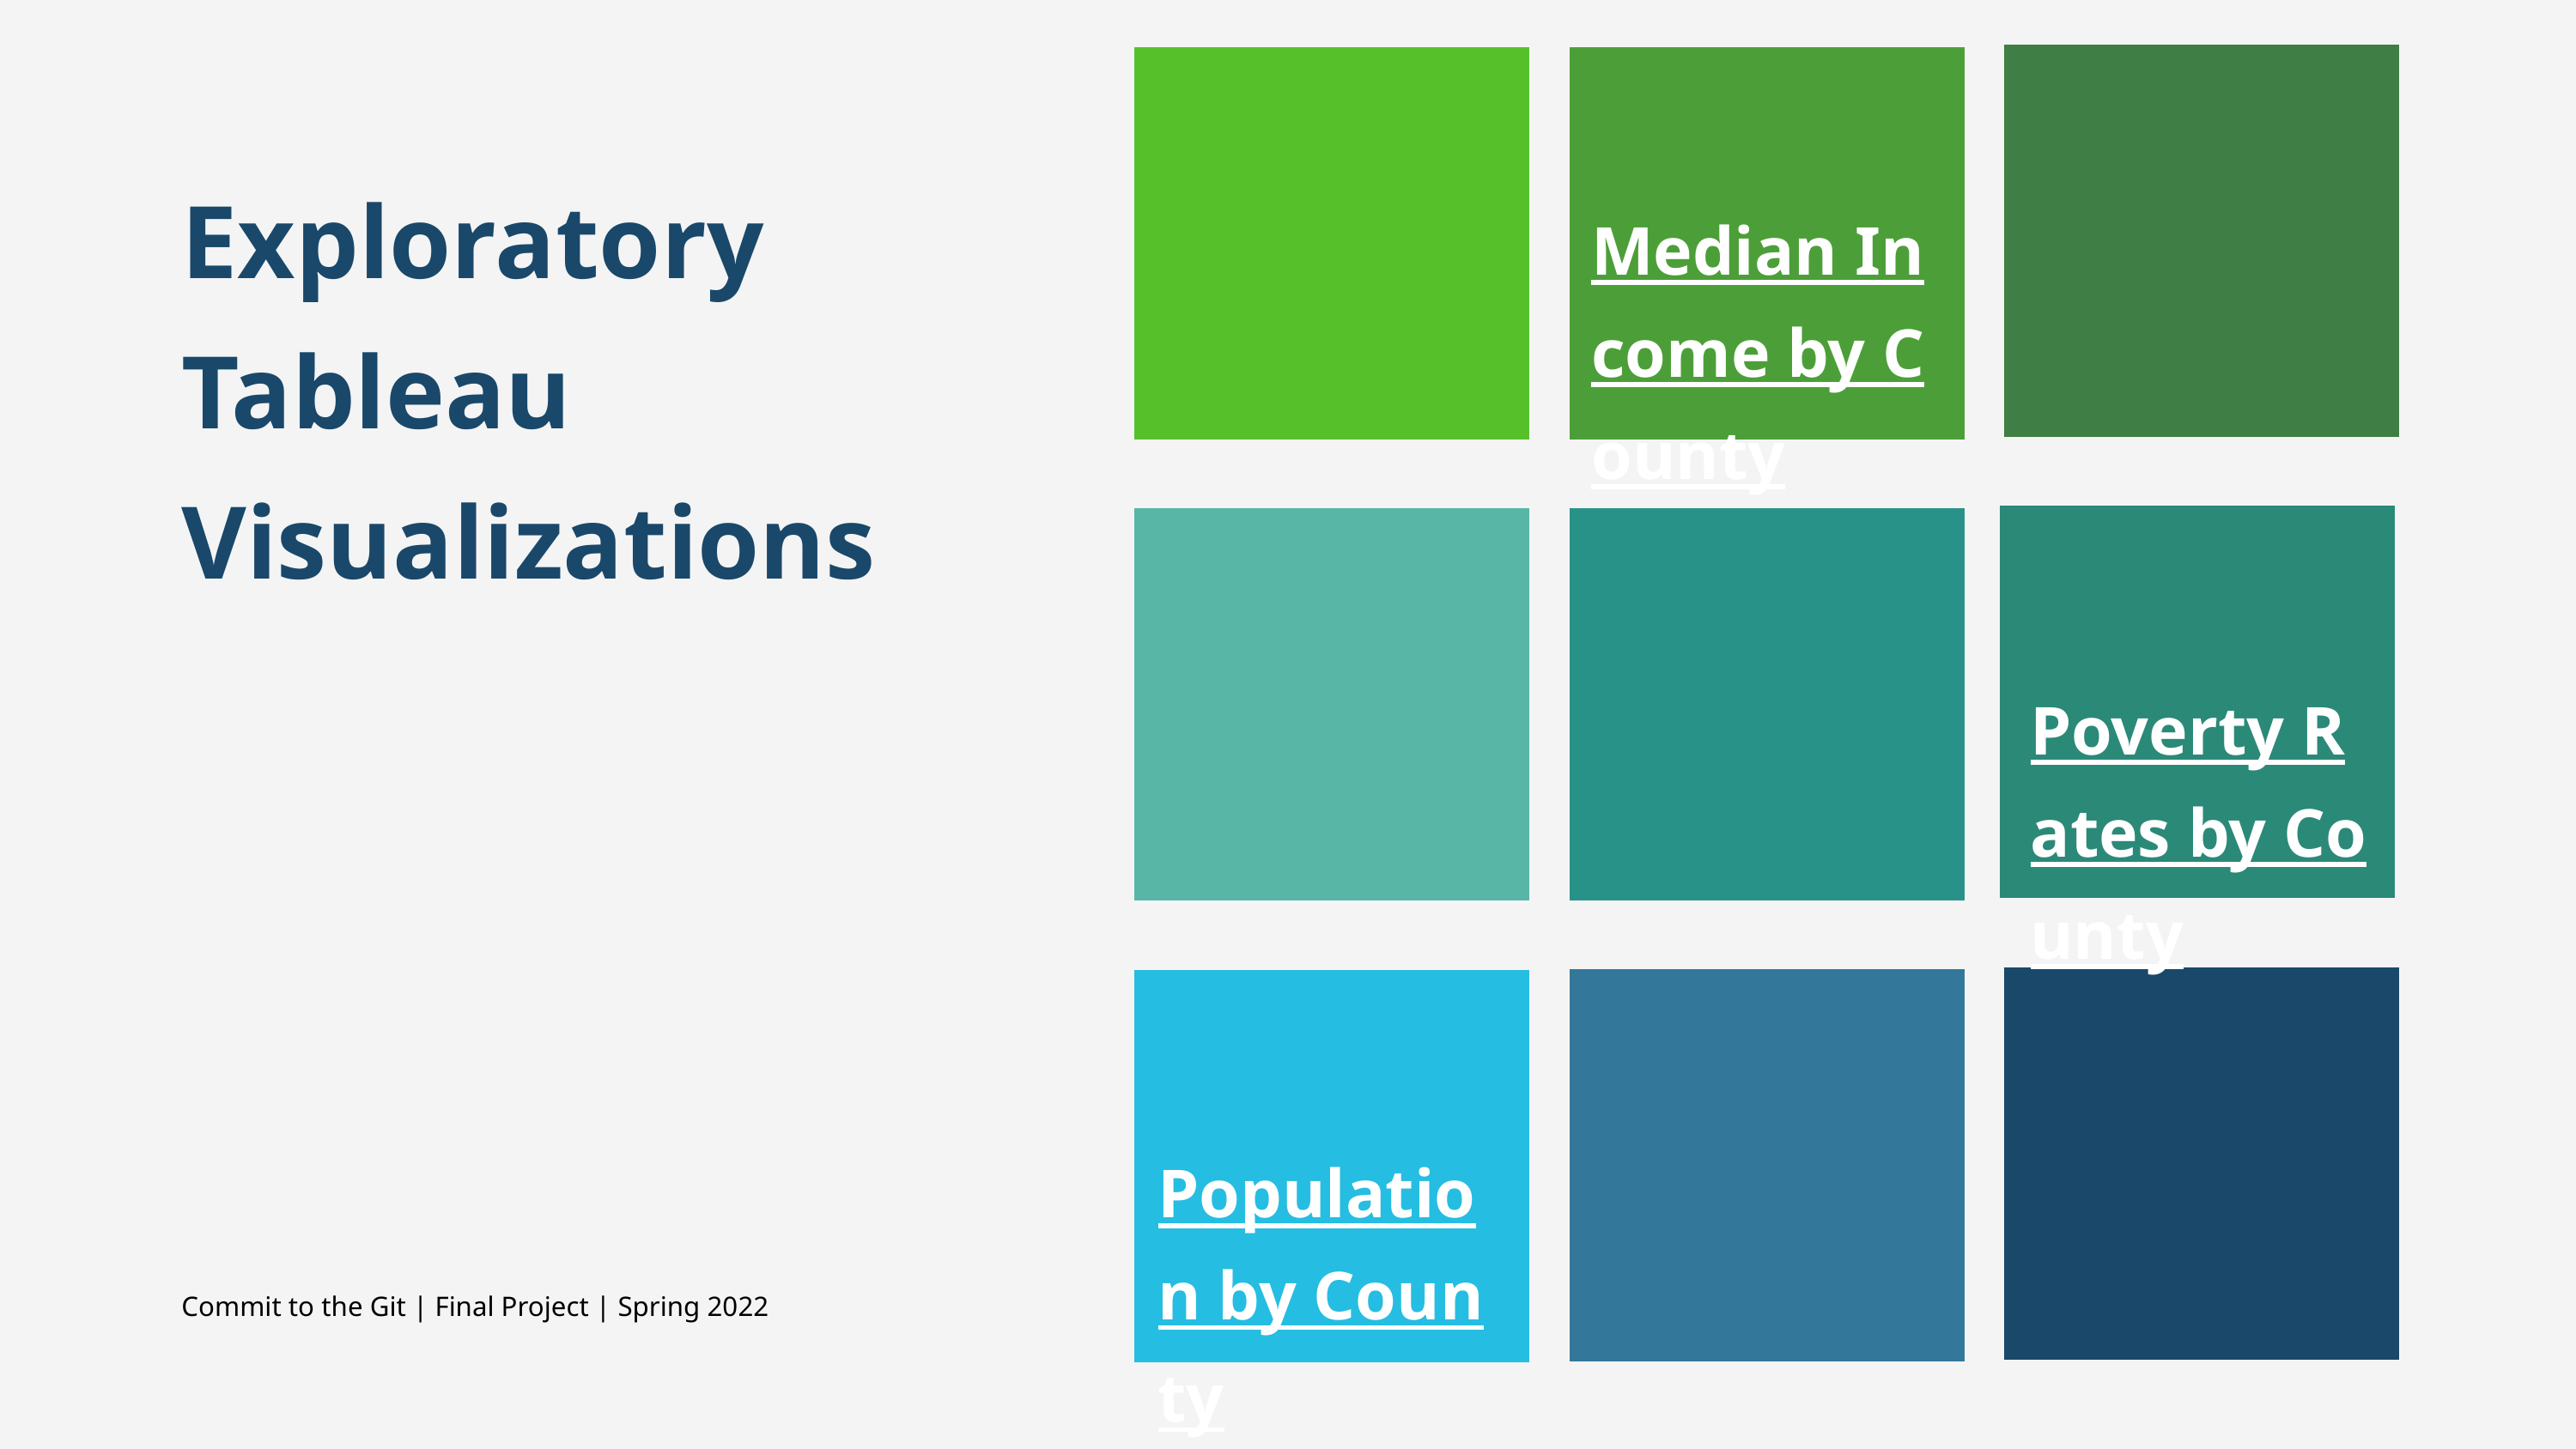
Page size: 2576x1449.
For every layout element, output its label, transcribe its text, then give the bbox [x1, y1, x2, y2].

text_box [2003, 28, 2439, 480]
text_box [2000, 490, 2435, 941]
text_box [2003, 952, 2439, 1403]
text_box Exploratory Tableau Visualizations [181, 148, 967, 599]
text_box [1134, 955, 1566, 1405]
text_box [1569, 10, 1965, 461]
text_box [1134, 493, 1567, 943]
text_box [1134, 32, 1570, 482]
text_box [1569, 953, 2001, 1404]
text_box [1569, 493, 1996, 943]
text_box Commit to the Git | Final Project | Spring 2022 [181, 1276, 897, 1322]
